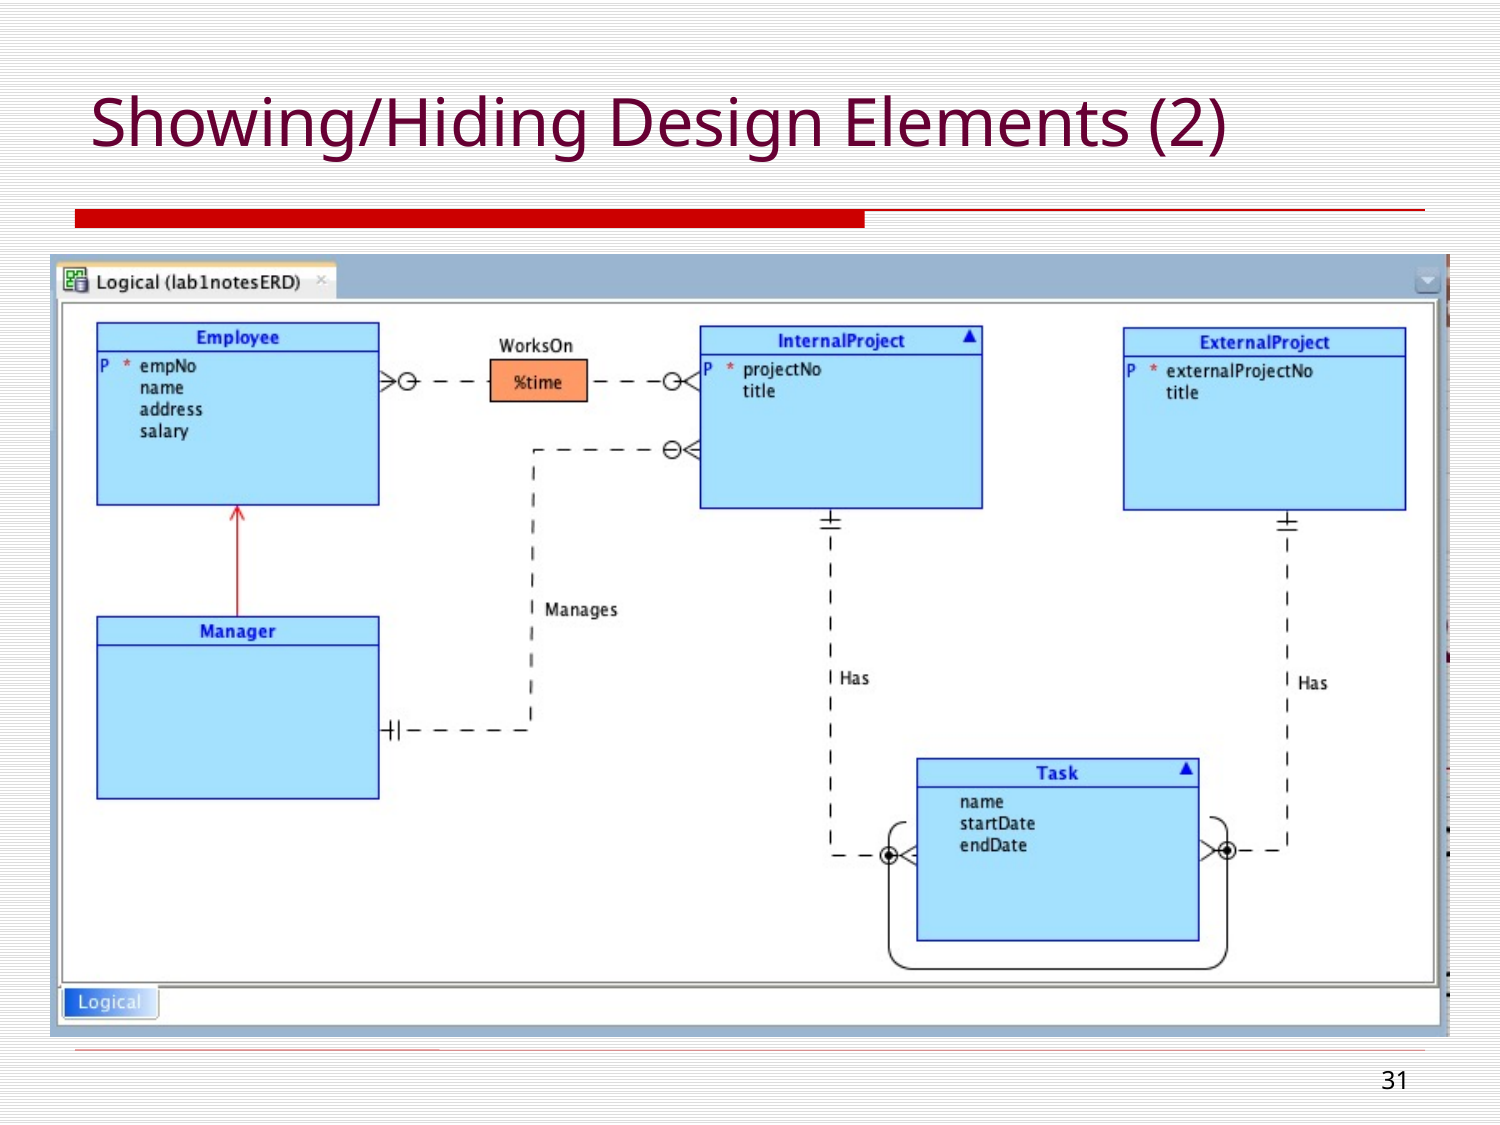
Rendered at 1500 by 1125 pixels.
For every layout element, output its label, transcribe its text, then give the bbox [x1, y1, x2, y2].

slide_number 30 [1100, 1062, 1425, 1100]
title Showing/Hiding Design Elements (2) [75, 45, 1425, 195]
picture [49, 254, 1451, 1037]
